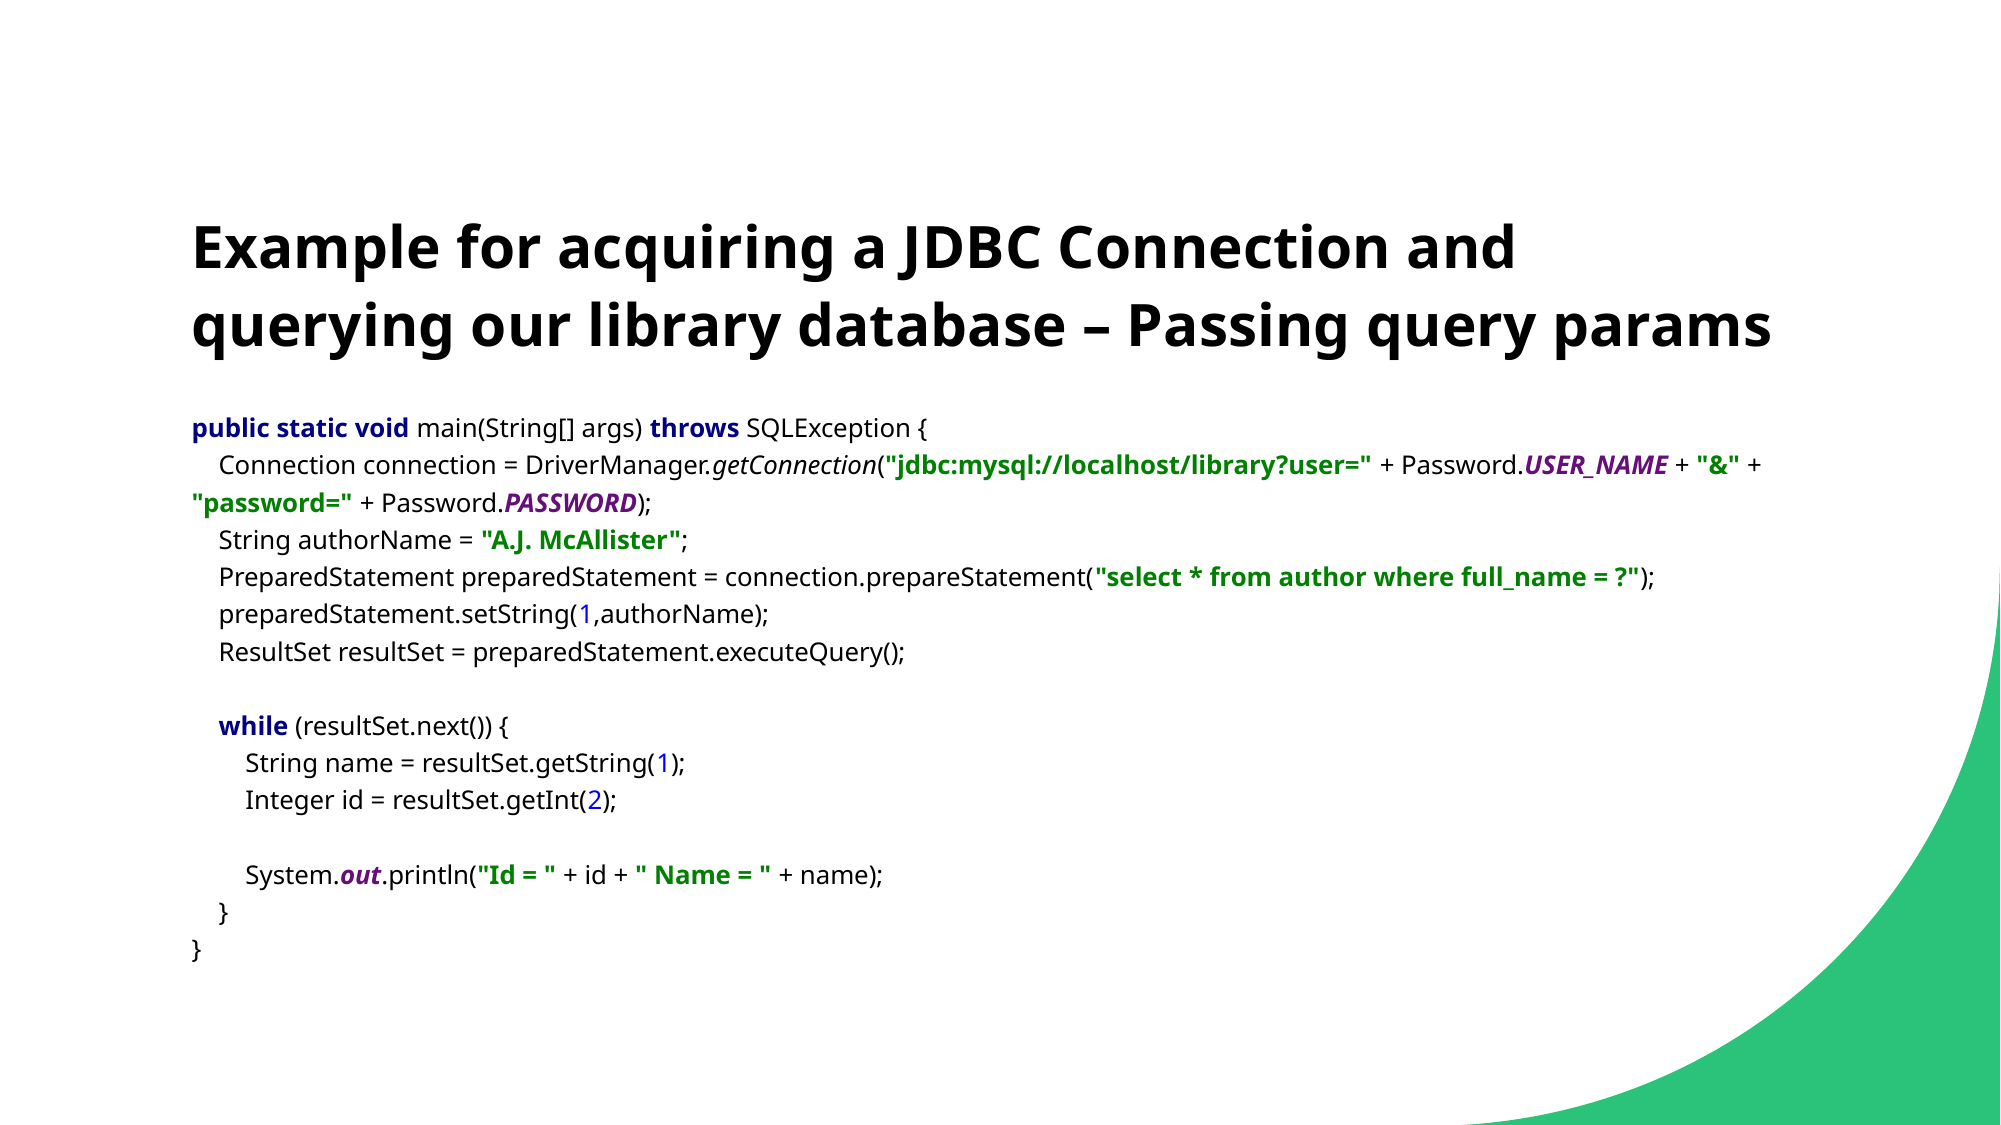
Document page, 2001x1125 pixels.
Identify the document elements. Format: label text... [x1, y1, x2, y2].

title Example for acquiring a JDBC Connection and querying our library database – Passing query params [176, 118, 1809, 366]
list public static void main(String[] args) throws SQLException { Connection connection = DriverManager.getConnection("jdbc:mysql://localhost/library?user=" + Password.USER_NAME + "&" + "password=" + Password.PASSWORD); String authorName = "A.J. McAllister"; PreparedStatement preparedStatement = connection.prepareStatement("select * from author where full_name = ?"); preparedStatement.setString(1,authorName); ResultSet resultSet = preparedStatement.executeQuery(); while (resultSet.next()) { String name = resultSet.getString(1); Integer id = resultSet.getInt(2); System.out.println("Id = " + id + " Name = " + name); } } [176, 398, 1809, 975]
